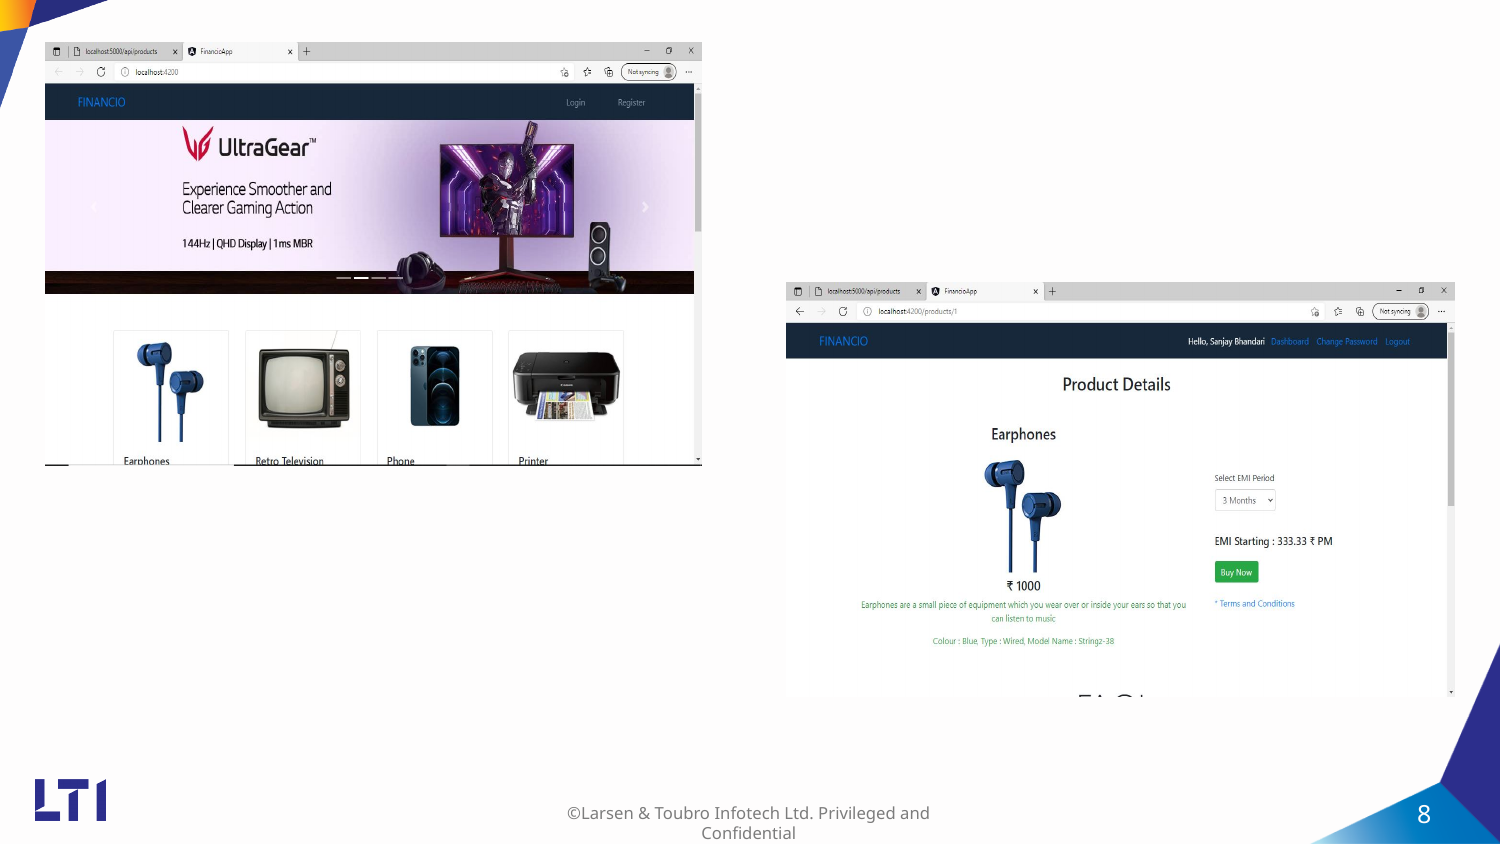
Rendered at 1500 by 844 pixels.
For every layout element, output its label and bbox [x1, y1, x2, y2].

picture [35, 779, 106, 821]
picture [0, 0, 702, 467]
picture [785, 282, 1500, 844]
